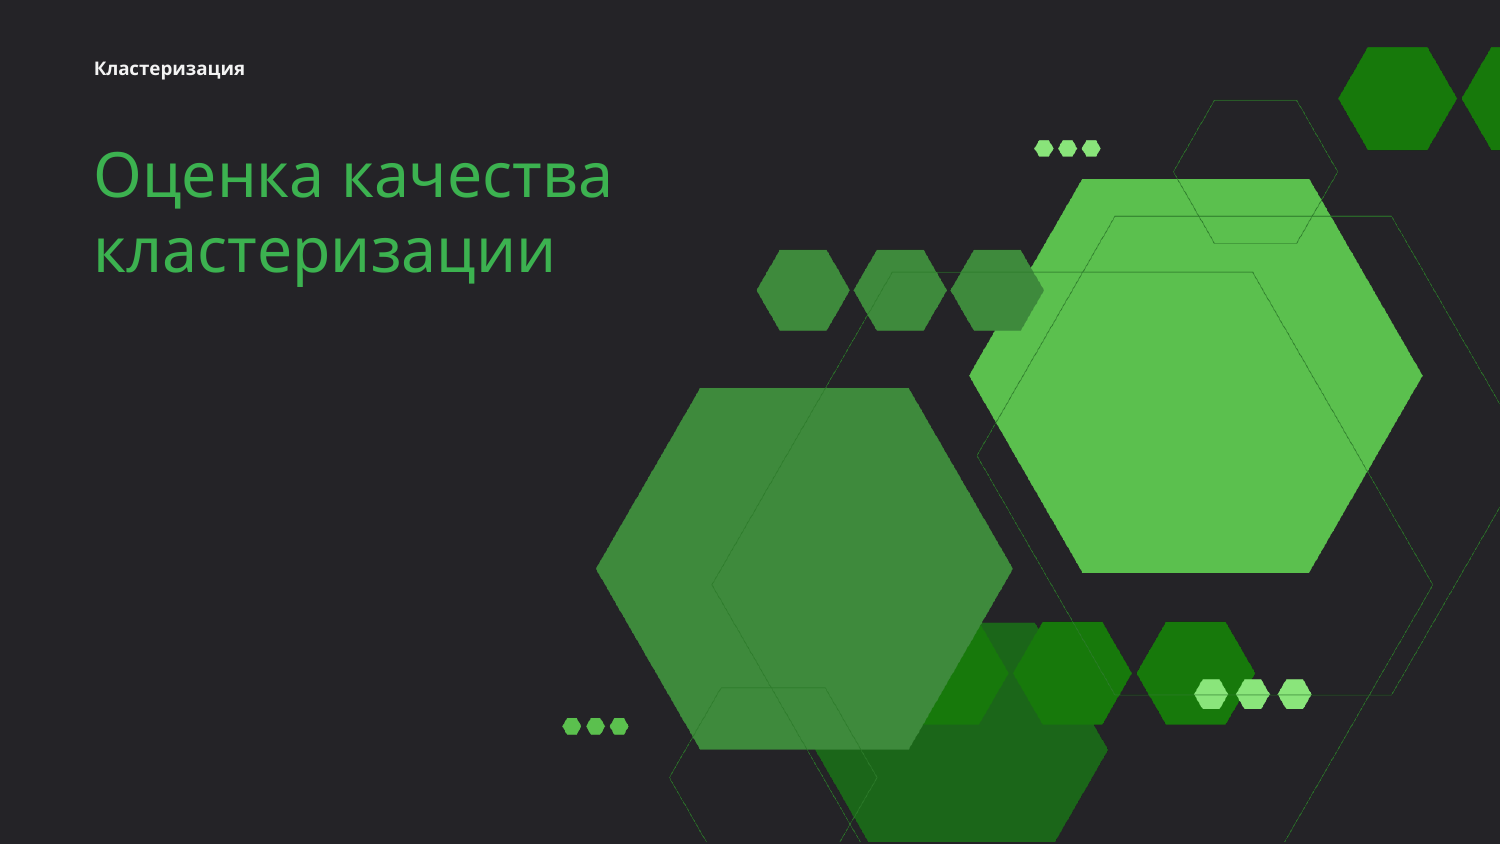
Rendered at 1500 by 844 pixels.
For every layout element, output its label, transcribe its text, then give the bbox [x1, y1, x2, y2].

picture [490, 19, 1500, 842]
text_box Оценка качества кластеризации [93, 134, 485, 378]
text_box Кластеризация [93, 41, 485, 100]
